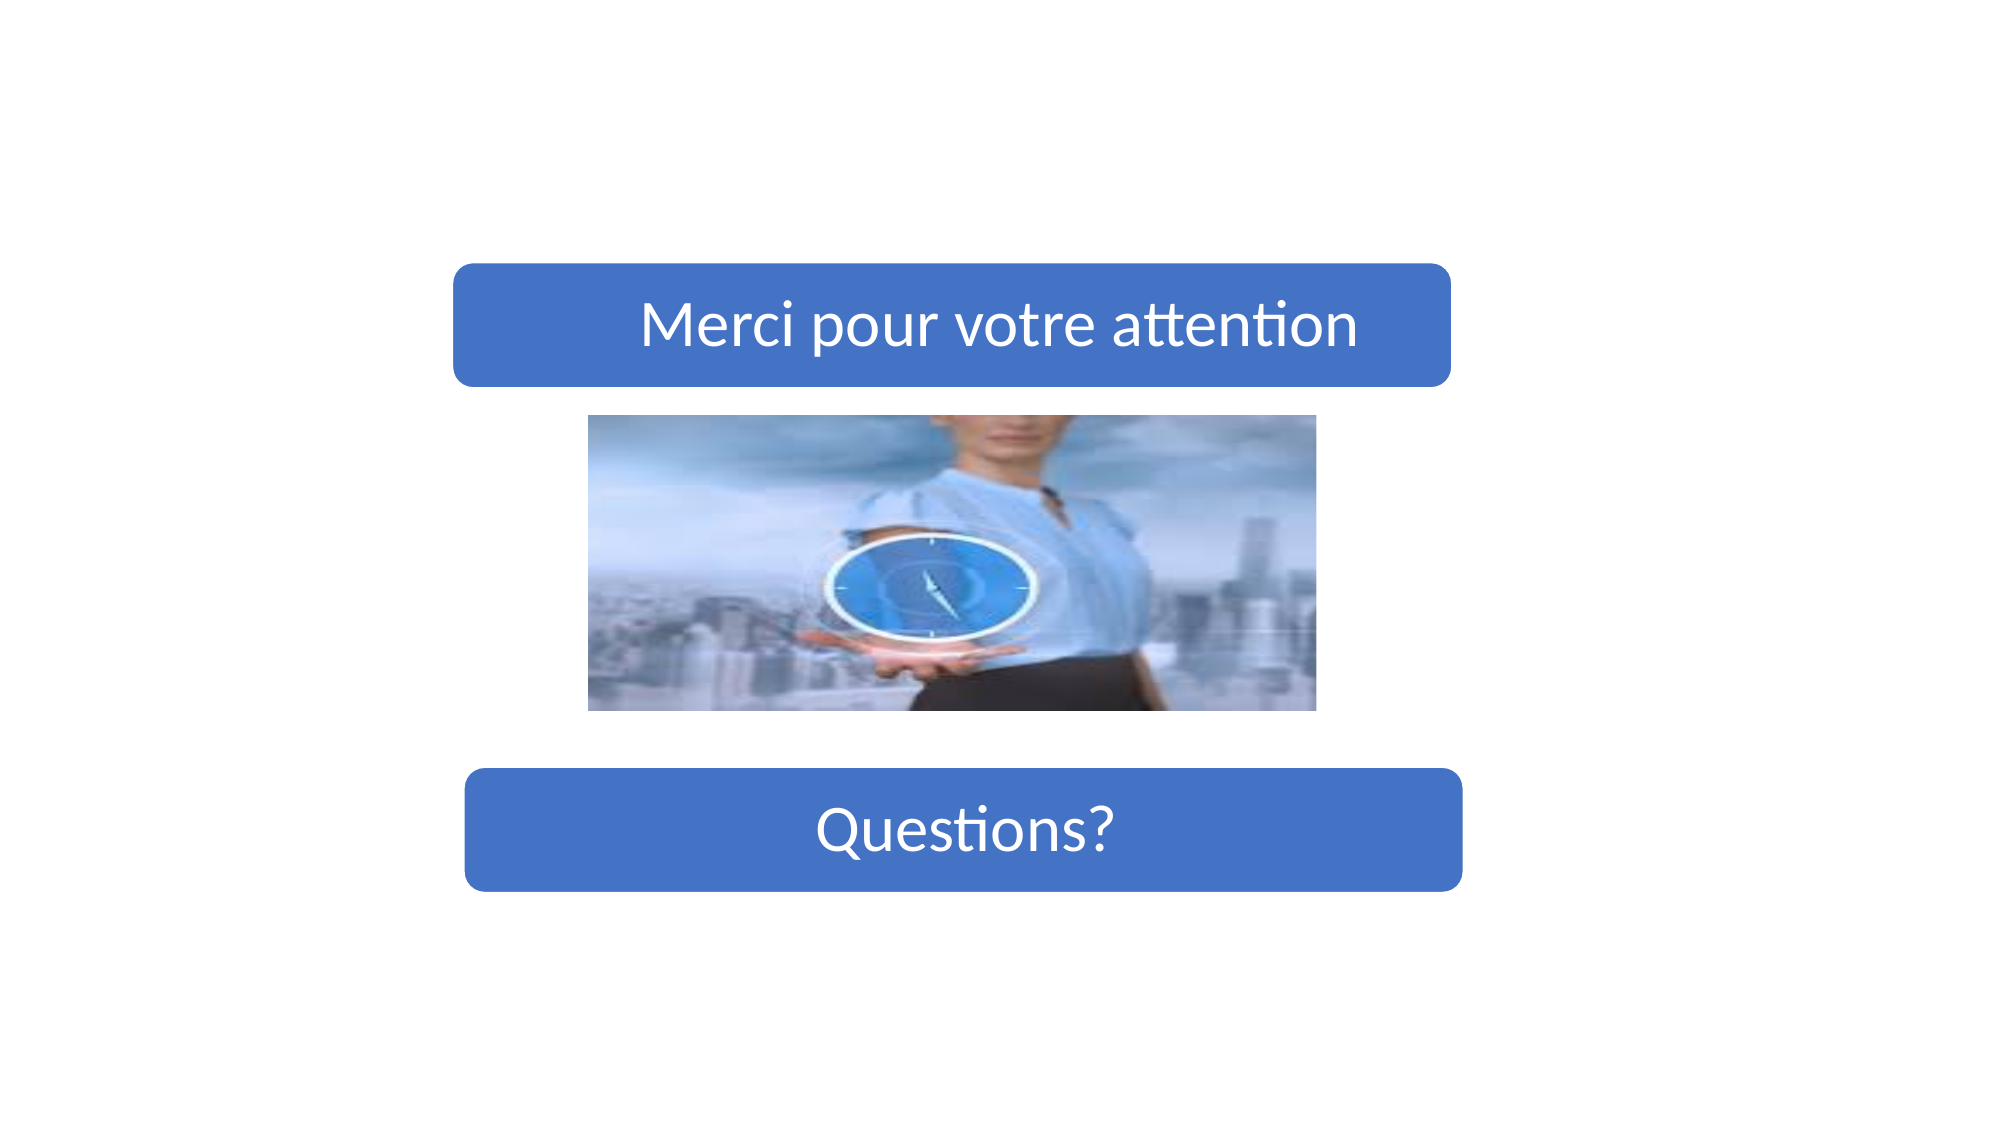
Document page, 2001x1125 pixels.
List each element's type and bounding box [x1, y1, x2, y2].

text_box [463, 766, 1464, 897]
picture [587, 415, 1317, 711]
text_box [452, 261, 1453, 391]
